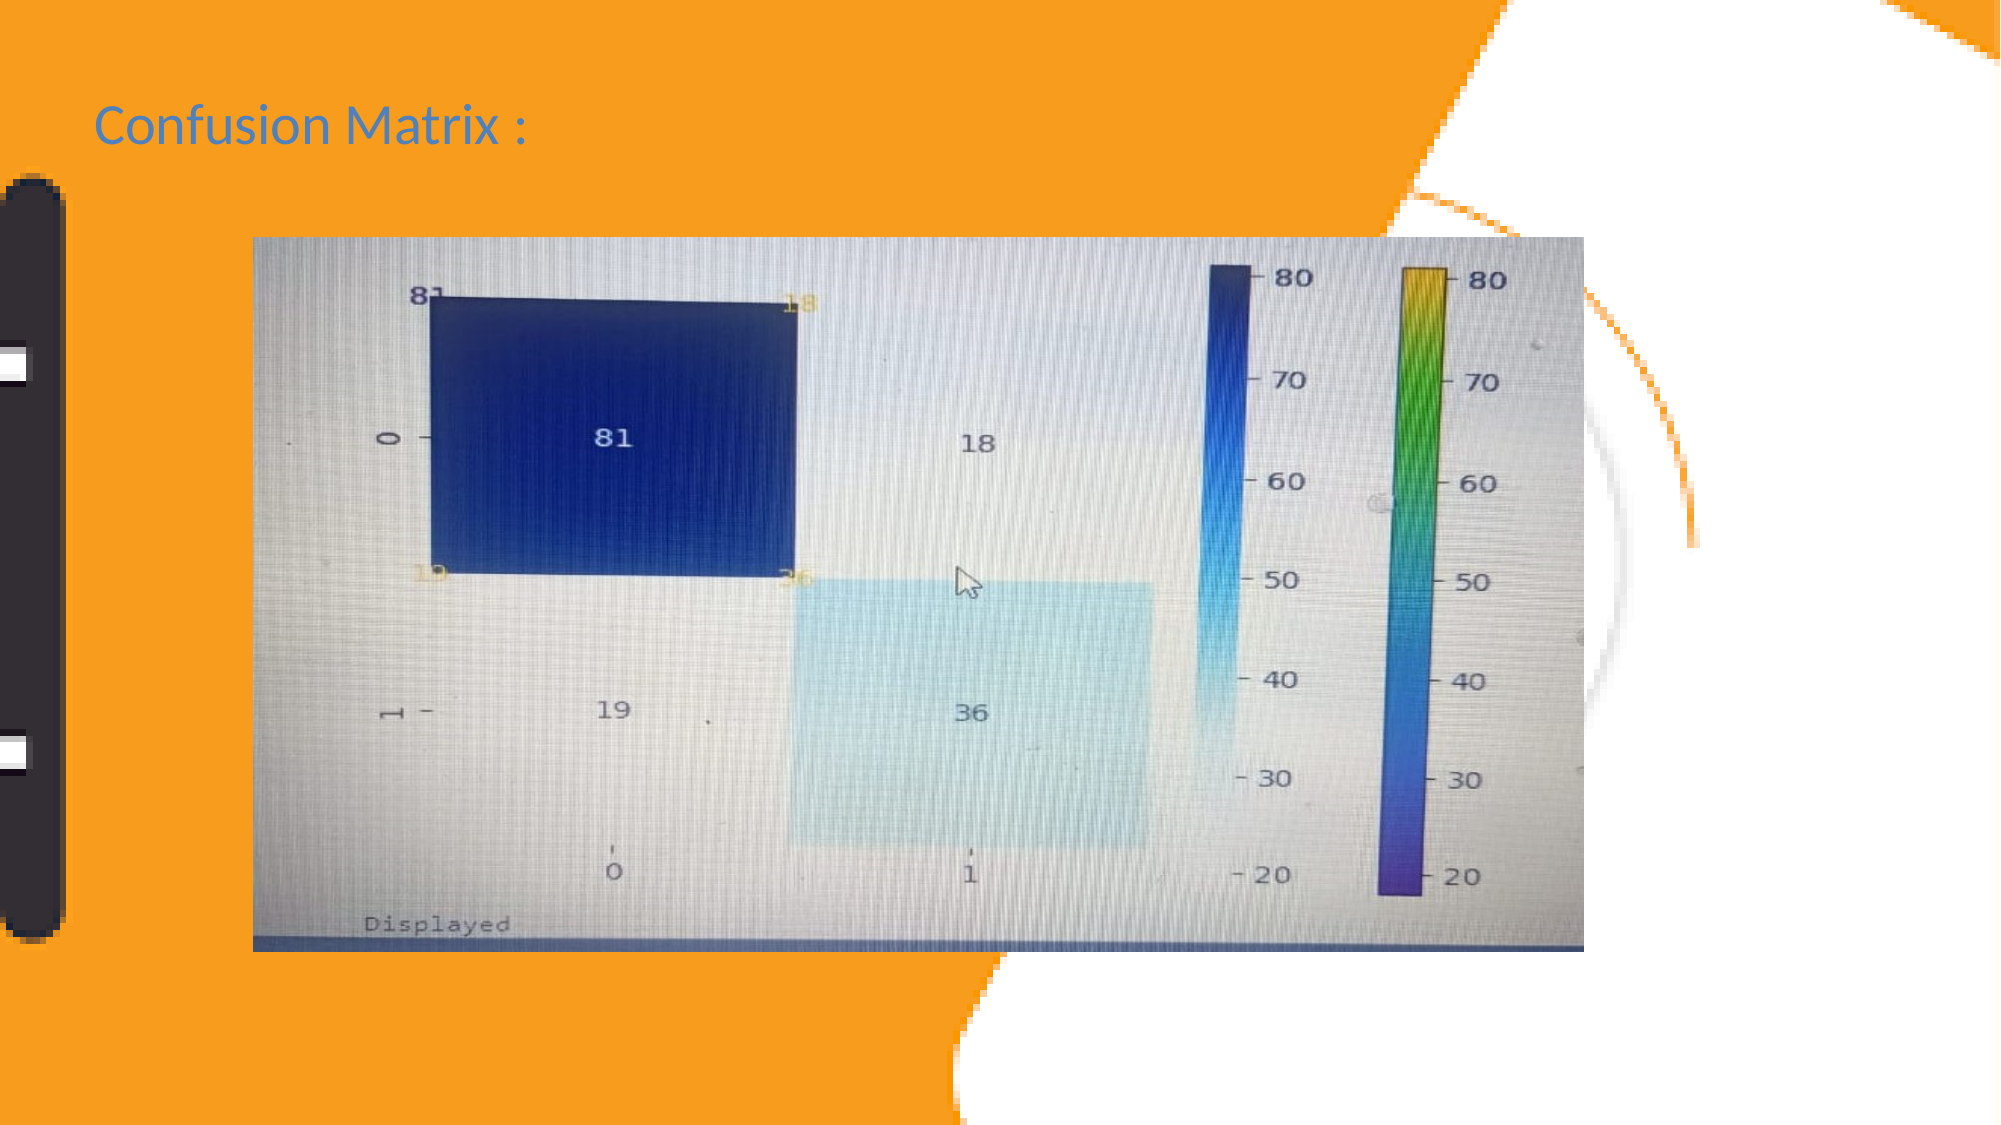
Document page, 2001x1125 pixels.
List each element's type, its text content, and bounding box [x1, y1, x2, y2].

list Confusion Matrix : [79, 79, 1900, 1005]
picture [0, 0, 2001, 1125]
